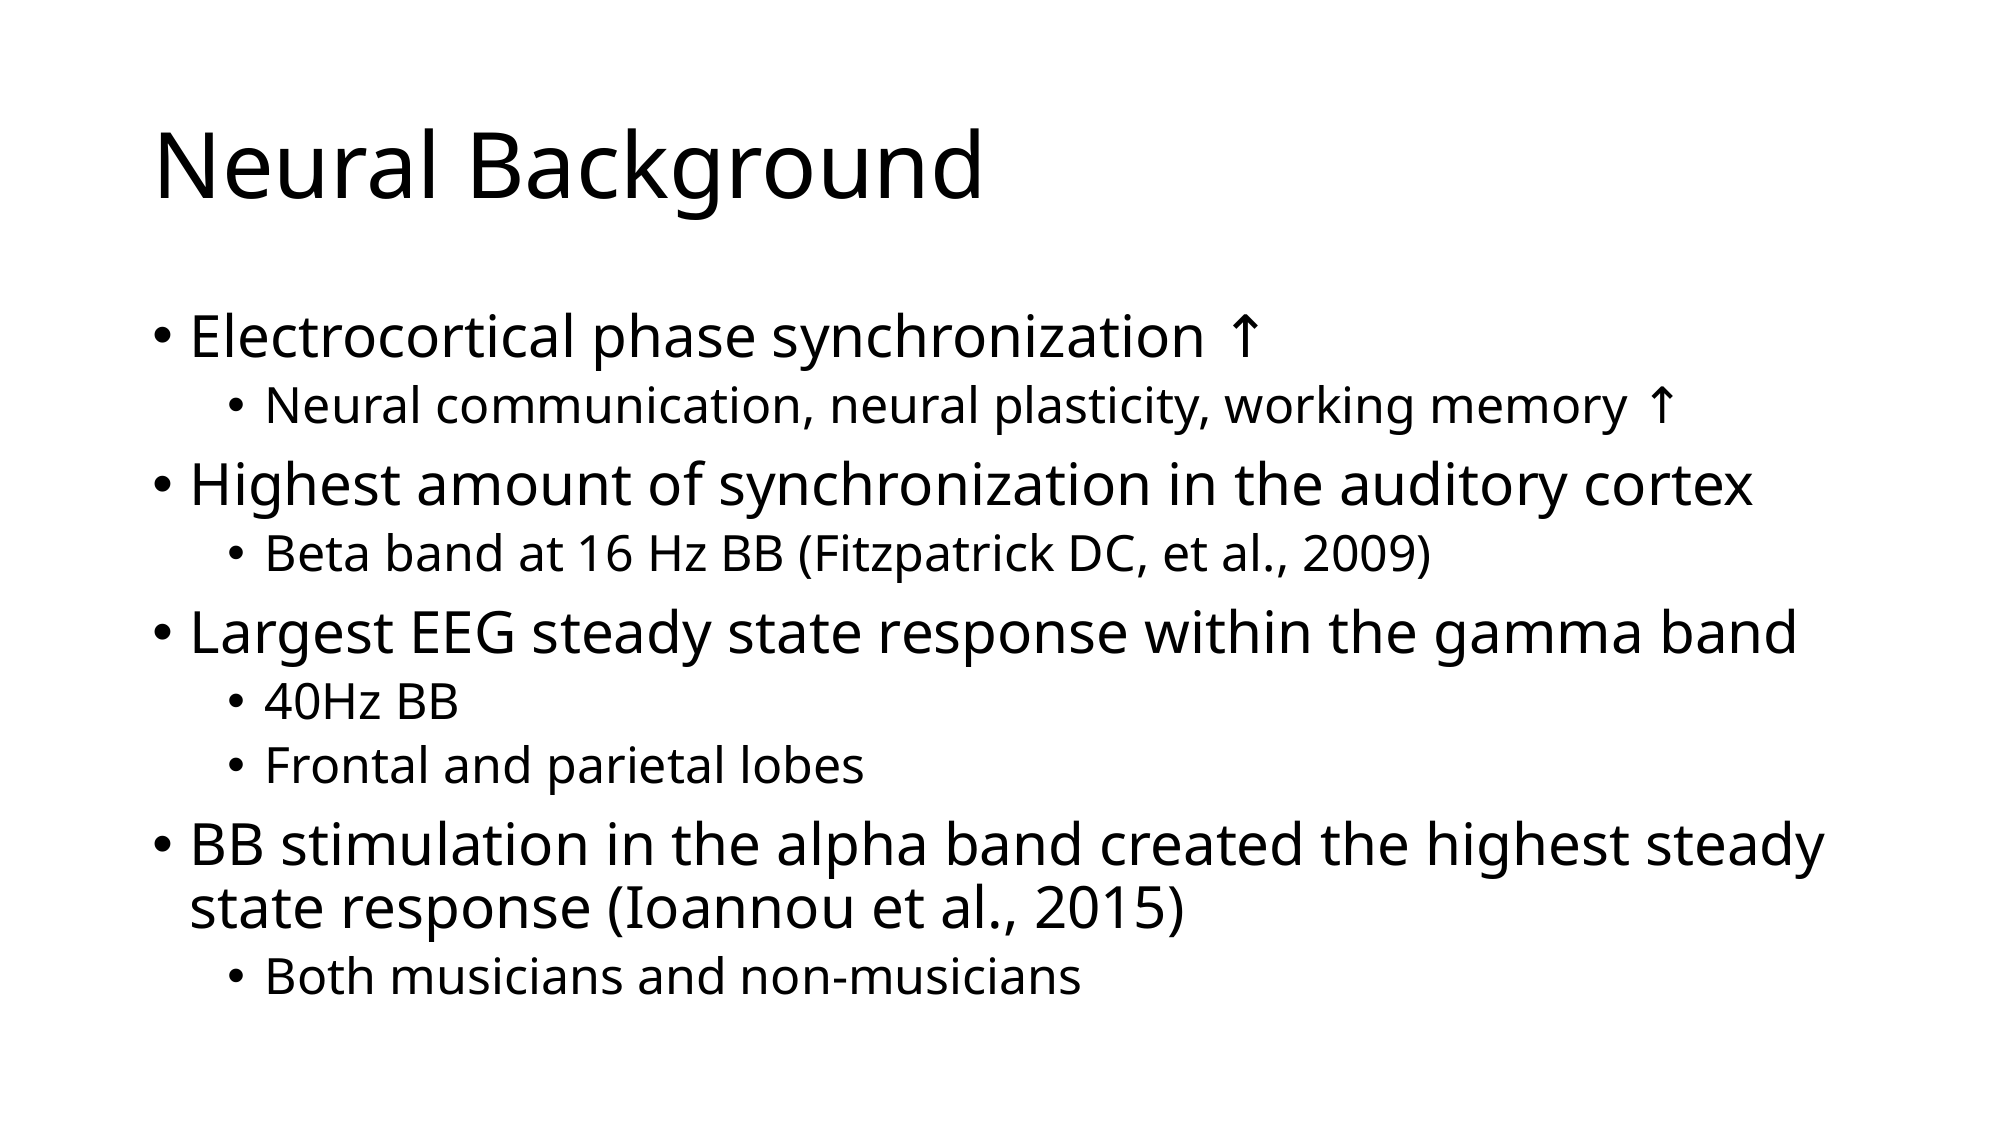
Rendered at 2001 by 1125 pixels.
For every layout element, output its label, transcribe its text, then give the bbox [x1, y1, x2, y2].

title Neural Background [137, 59, 1863, 278]
list Electrocortical phase synchronization ↑ Neural communication, neural plasticity, working memory ↑ Highest amount of synchronization in the auditory cortex Beta band at 16 Hz BB (Fitzpatrick DC, et al., 2009) Largest EEG steady state response within the gamma band 40Hz BB Frontal and parietal lobes BB stimulation in the alpha band created the highest steady state response (Ioannou et al., 2015) Both musicians and non-musicians [137, 299, 1863, 1014]
